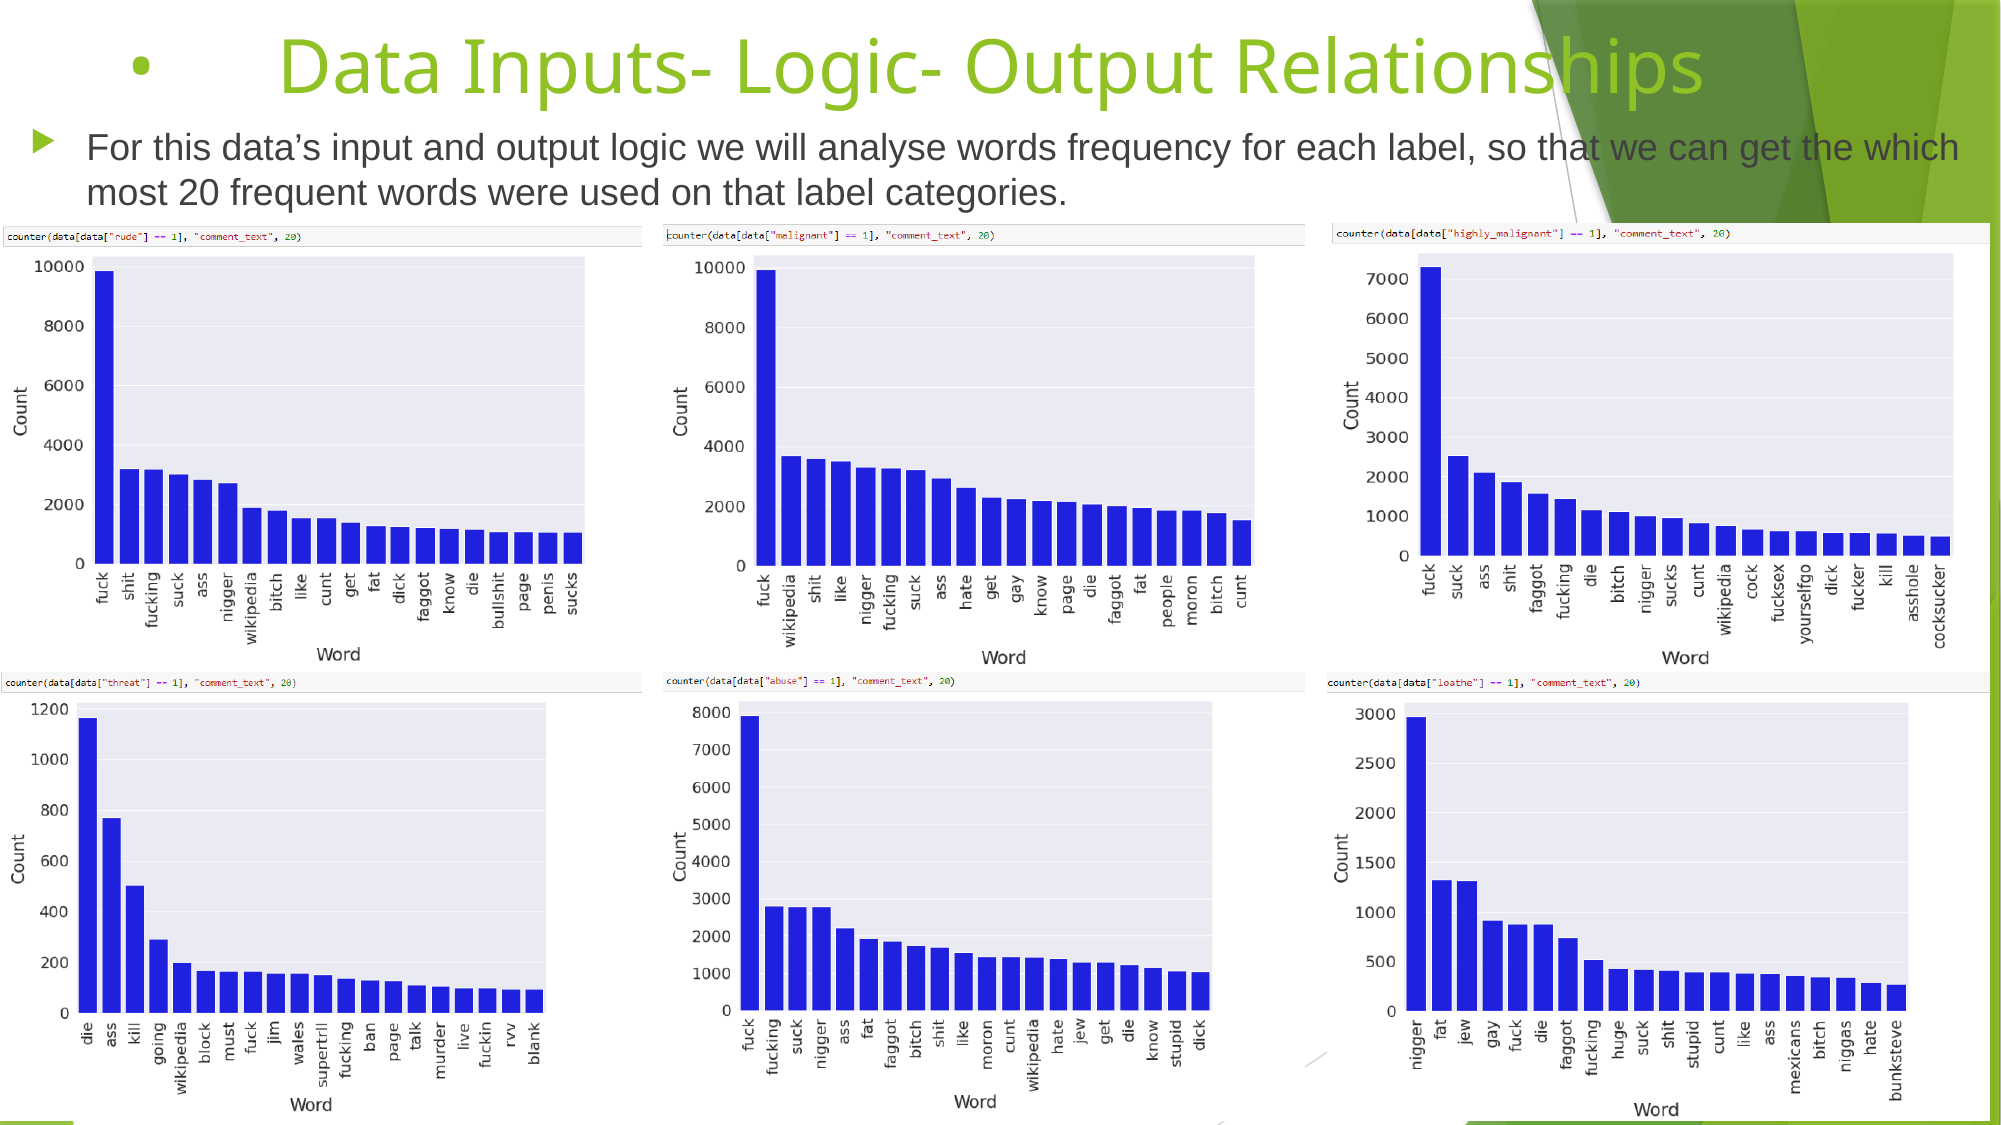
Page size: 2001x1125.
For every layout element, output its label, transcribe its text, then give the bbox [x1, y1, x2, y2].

picture [663, 222, 1306, 1122]
title • Data Inputs- Logic- Output Relationships [112, 10, 1775, 115]
picture [0, 222, 642, 1122]
list For this data’s input and output logic we will analyse words frequency for each label, so that we can get the which most 20 frequent words were used on that label categories. [15, 115, 1990, 1114]
picture [1326, 222, 1991, 1122]
